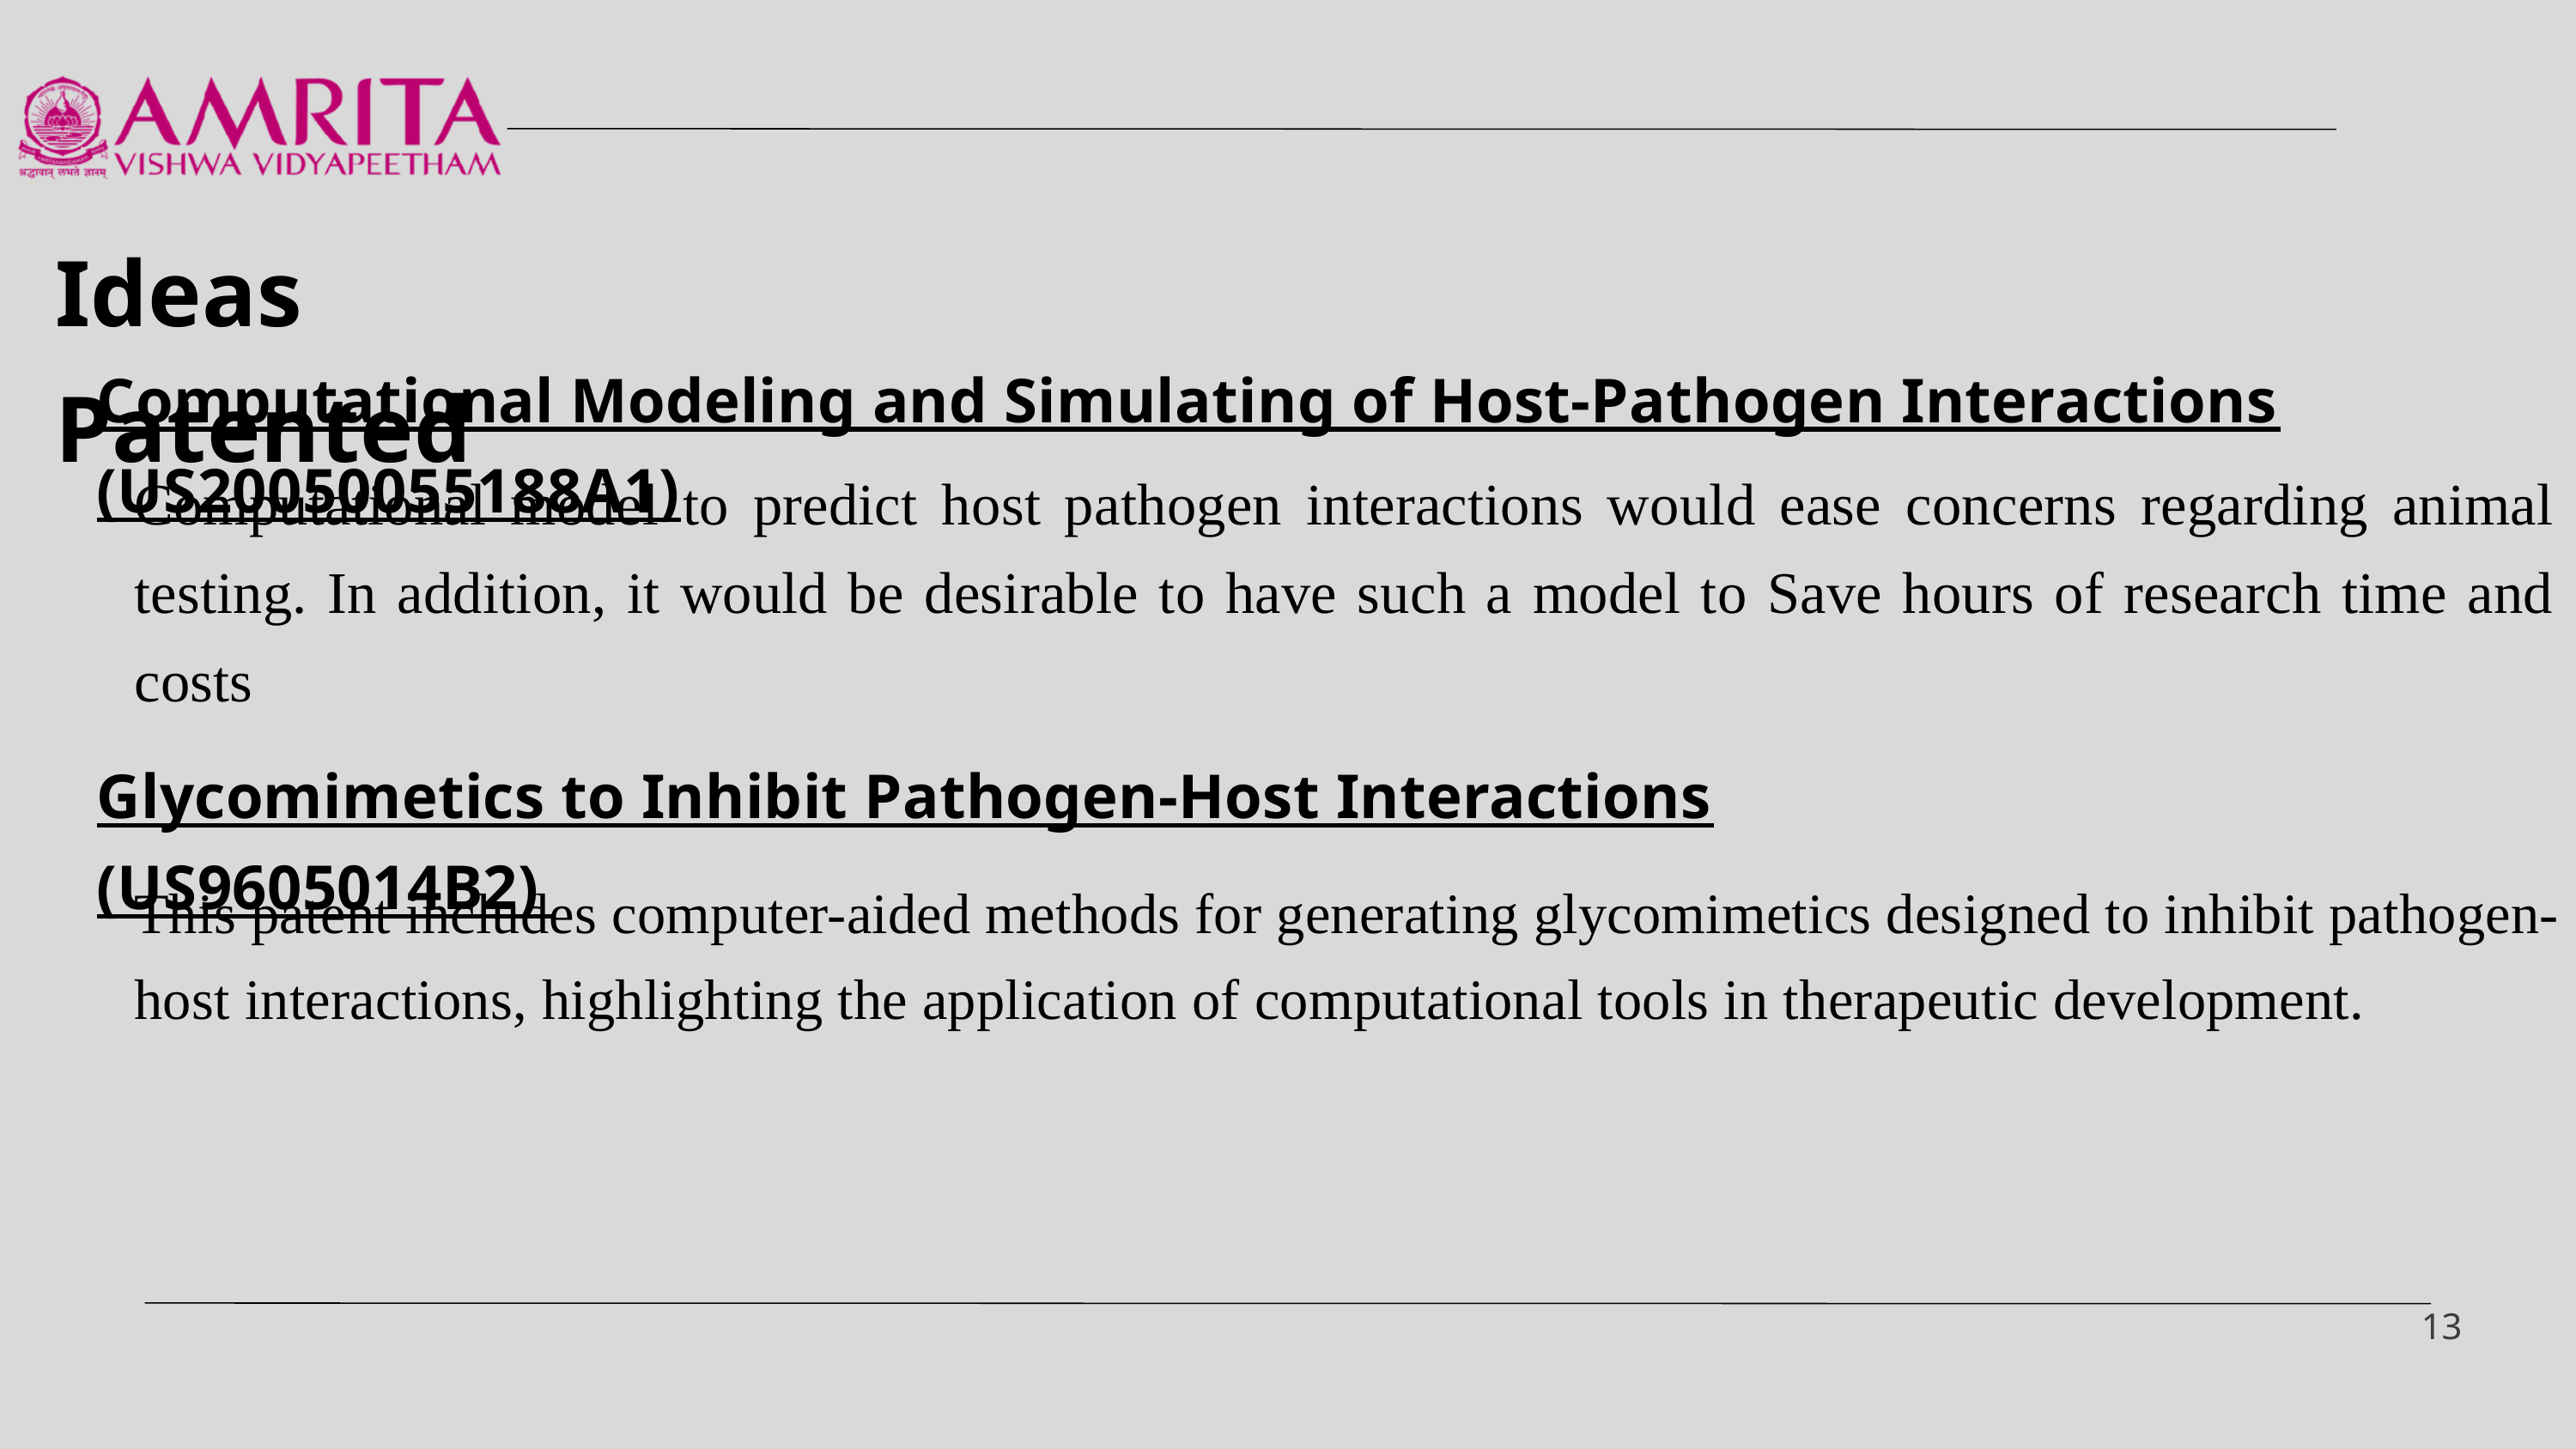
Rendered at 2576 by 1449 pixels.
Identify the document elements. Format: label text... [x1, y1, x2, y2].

text_box [13, 39, 507, 217]
text_box Computational model to predict host pathogen interactions would ease concerns regarding animal testing. In addition, it would be desirable to have such a model to Save hours of research time and costs [134, 448, 2558, 714]
text_box This patent includes computer-aided methods for generating glycomimetics designed to inhibit pathogen-host interactions, highlighting the application of computational tools in therapeutic development. [134, 859, 2576, 1031]
text_box 13 [2421, 1296, 2463, 1348]
text_box Computational Modeling and Simulating of Host-Pathogen Interactions (US20050055188A1) [96, 343, 2471, 526]
text_box Ideas Patented [55, 209, 672, 481]
text_box Glycomimetics to Inhibit Pathogen-Host Interactions (US9605014B2) [96, 739, 1886, 922]
